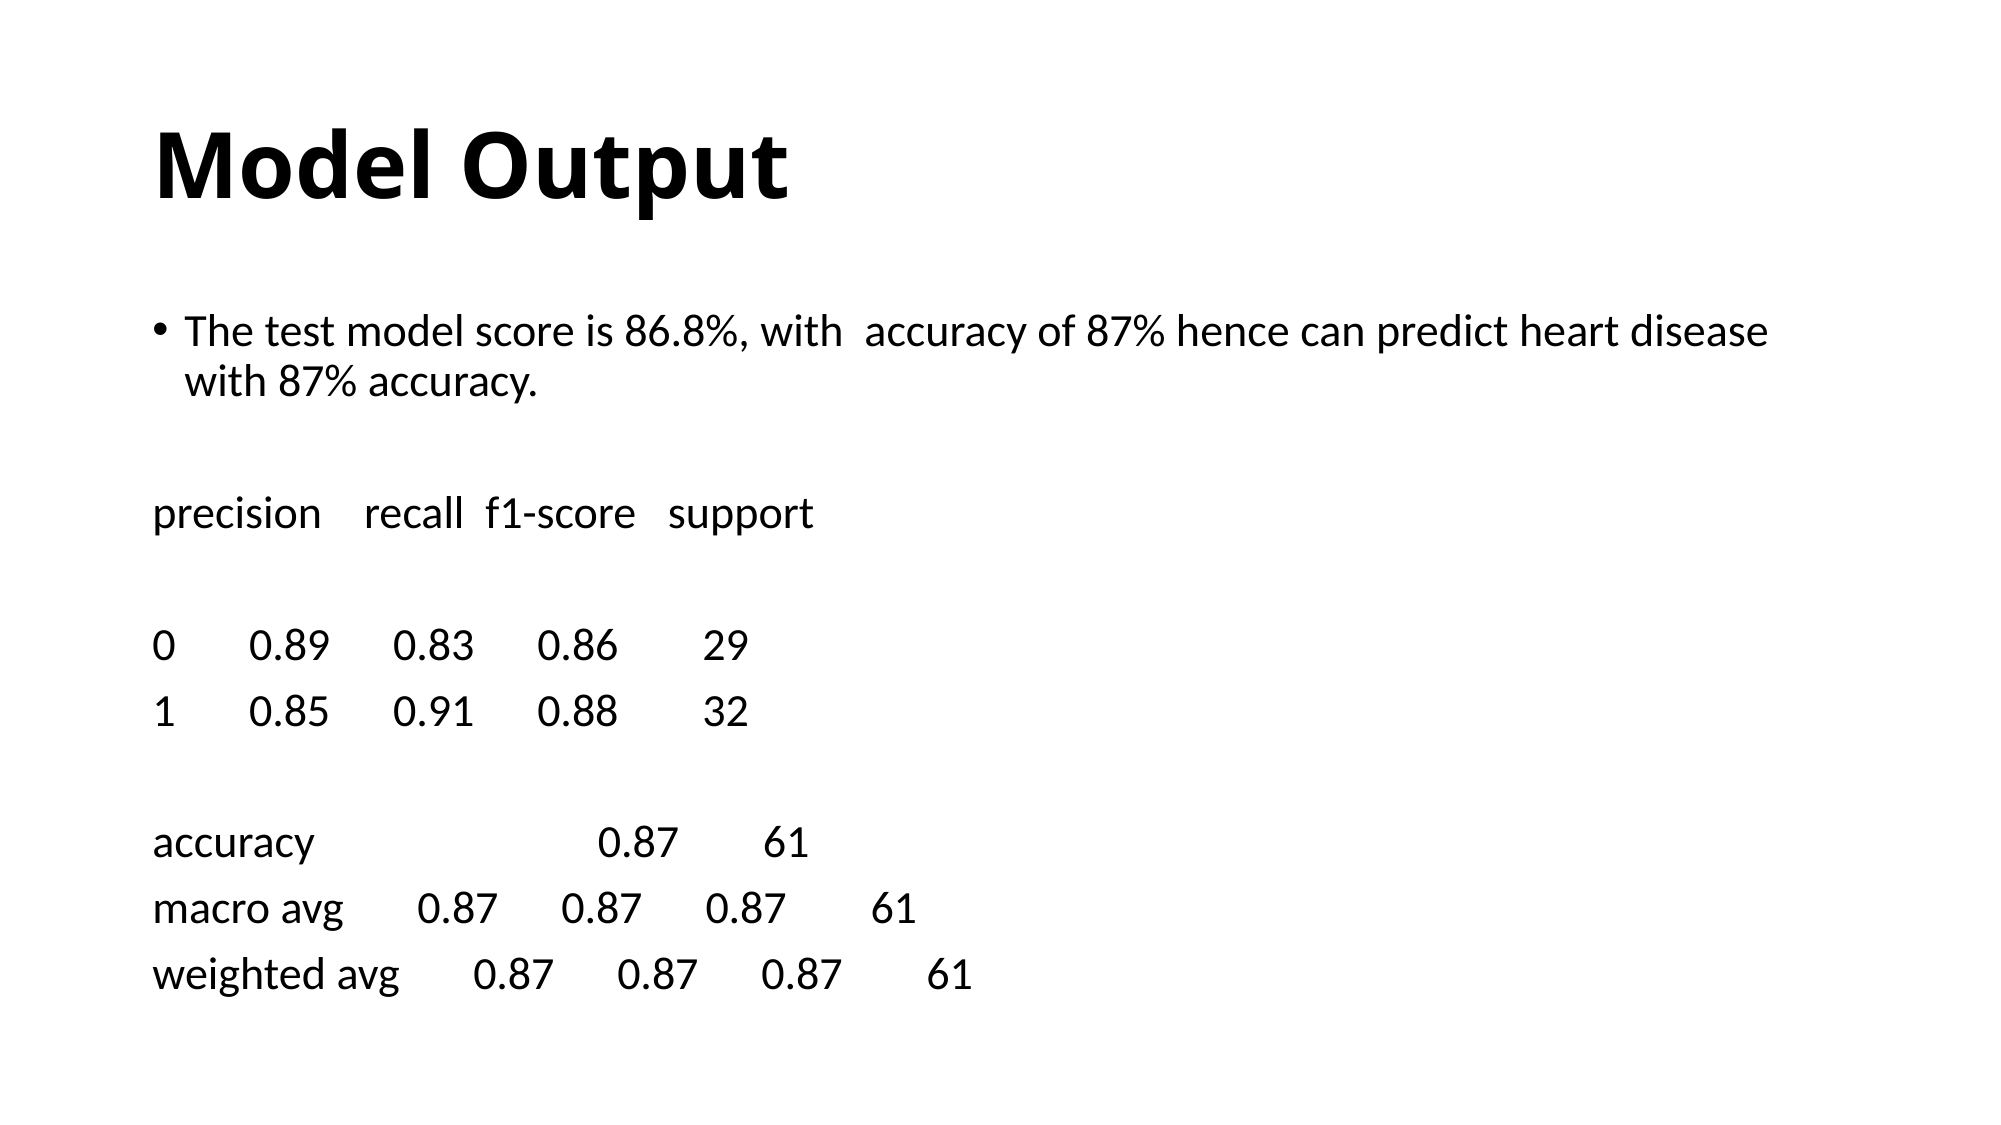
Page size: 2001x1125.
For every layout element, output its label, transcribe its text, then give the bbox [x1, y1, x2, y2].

list The test model score is 86.8%, with accuracy of 87% hence can predict heart disease with 87% accuracy. precision recall f1-score support 0 0.89 0.83 0.86 29 1 0.85 0.91 0.88 32 accuracy 0.87 61 macro avg 0.87 0.87 0.87 61 weighted avg 0.87 0.87 0.87 61 [137, 299, 1863, 1014]
title Model Output [137, 59, 1863, 278]
